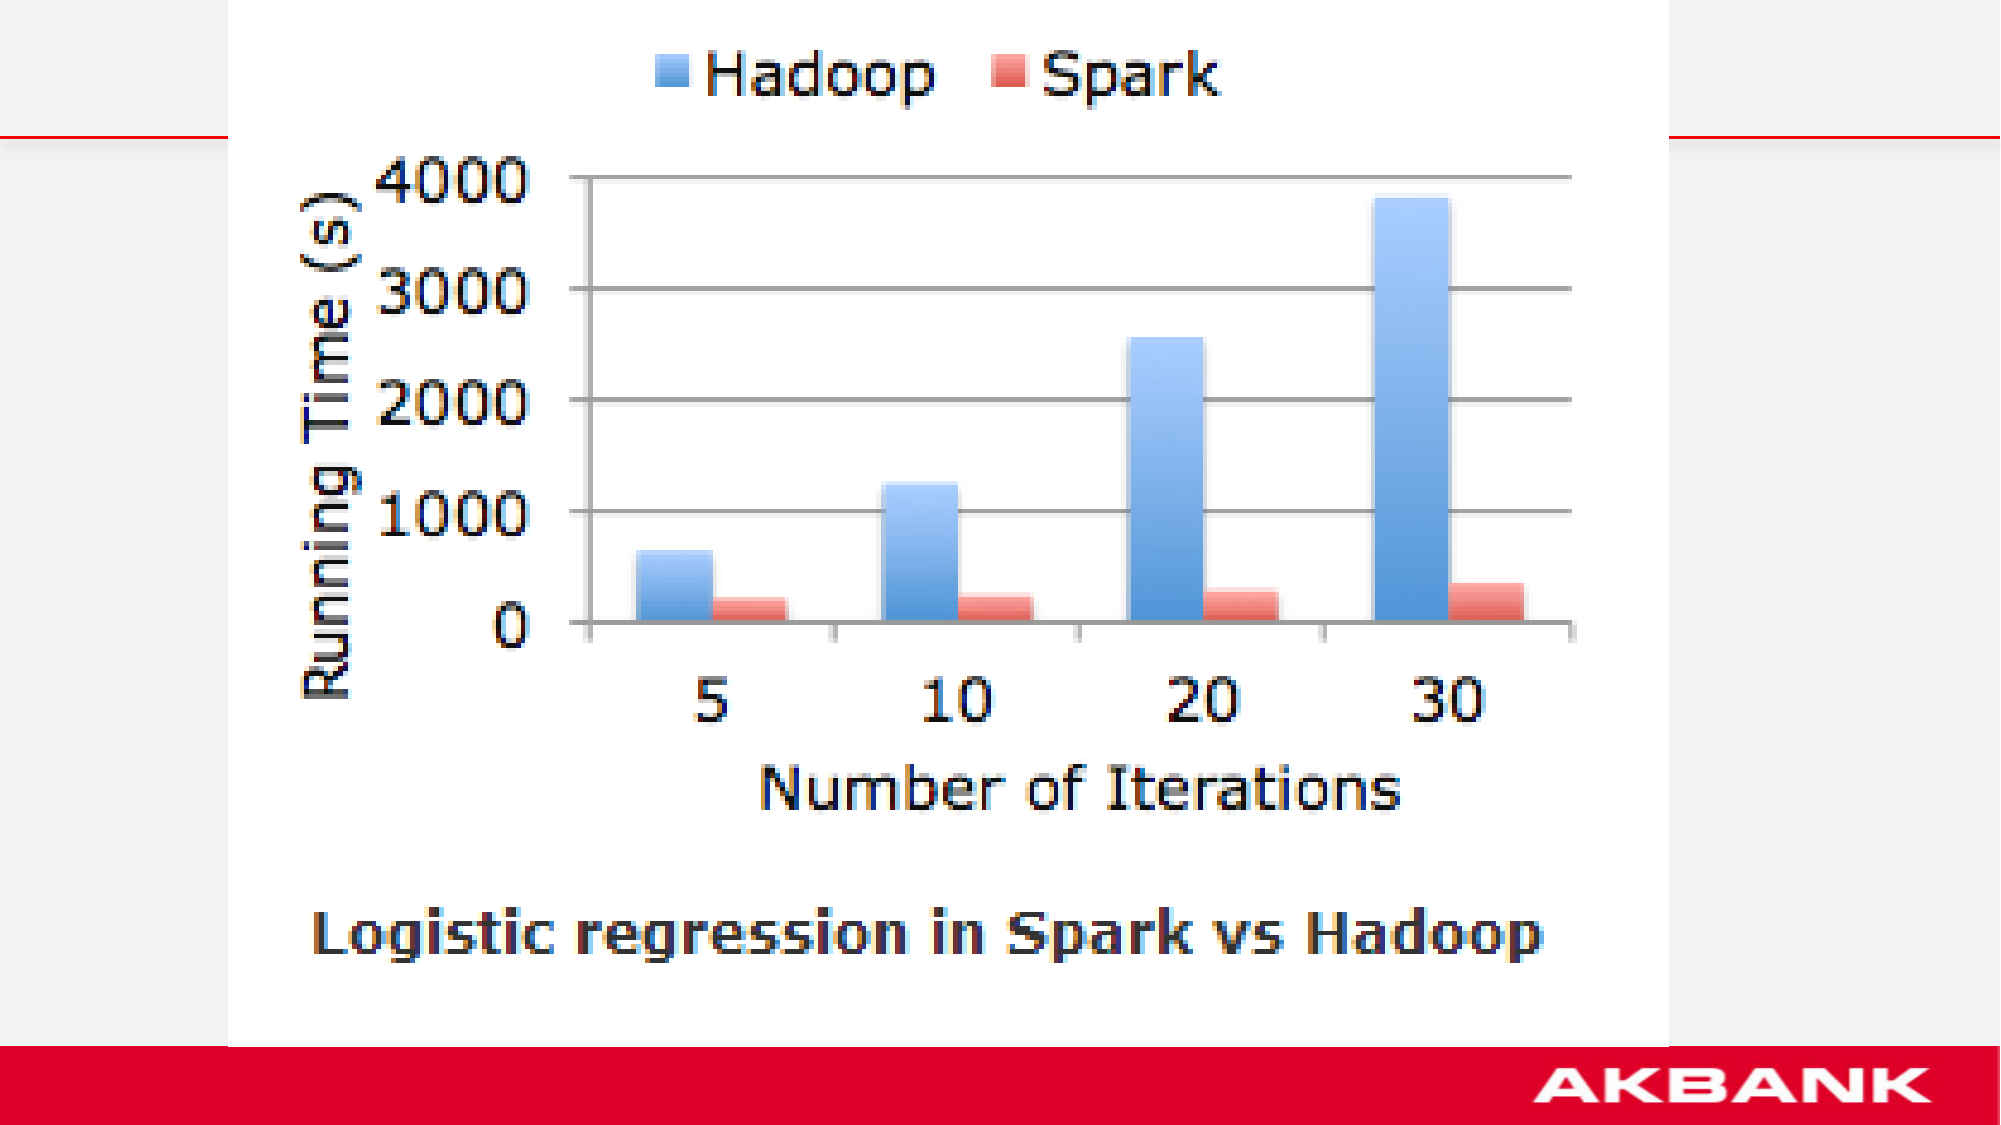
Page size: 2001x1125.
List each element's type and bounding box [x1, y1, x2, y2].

list [227, 0, 1669, 1048]
picture [0, 1046, 2000, 1125]
